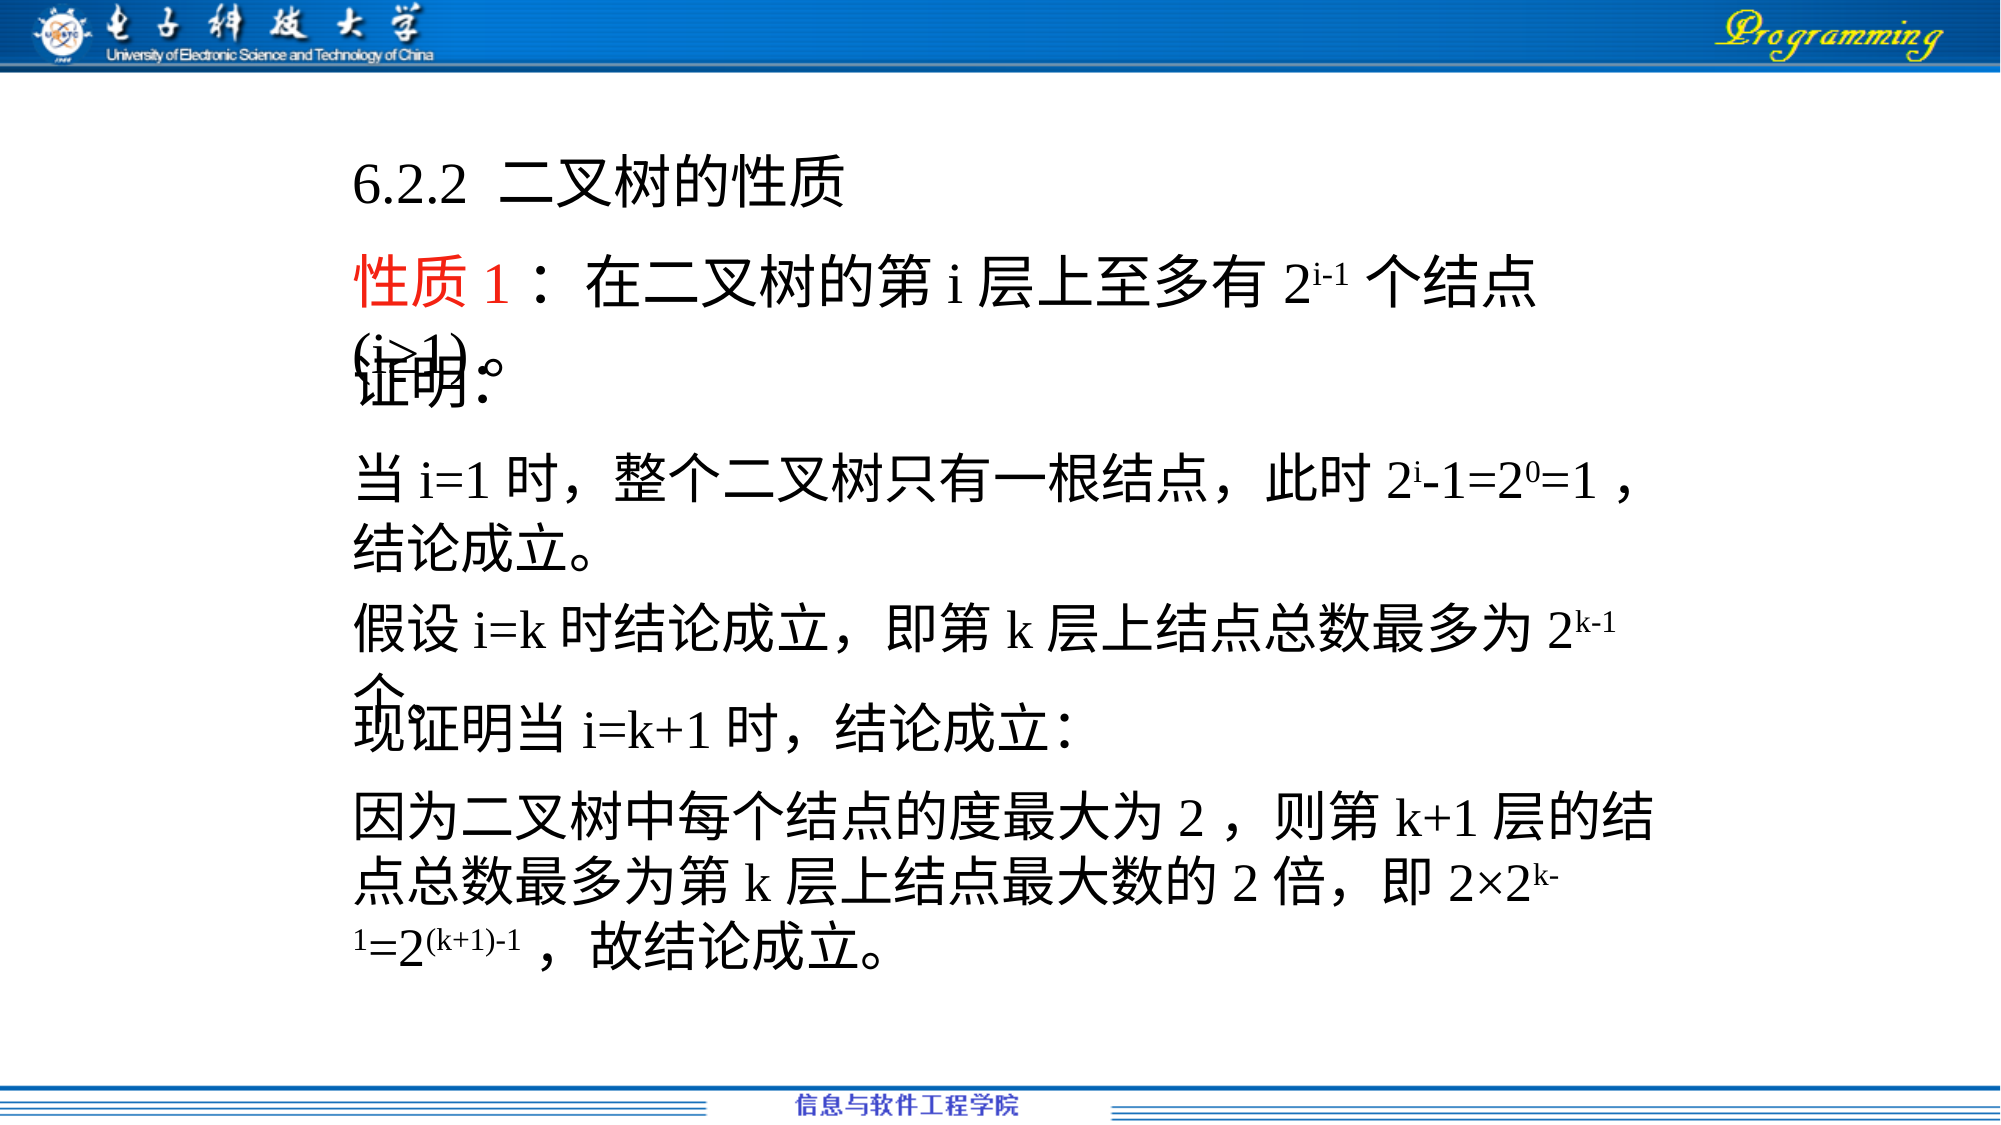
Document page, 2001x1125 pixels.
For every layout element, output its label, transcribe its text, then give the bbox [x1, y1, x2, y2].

text_box 因为二叉树中每个结点的度最大为2，则第k+1层的结点总数最多为第k层上结点最大数的2倍，即2×2k-1=2(k+1)-1，故结论成立。 [337, 774, 1713, 985]
picture [0, 0, 2001, 1125]
text_box 现证明当i=k+1时，结论成立： [337, 687, 1725, 768]
text_box 性质1：在二叉树的第i层上至多有2i-1个结点(i≥1)。 [337, 237, 1713, 393]
text_box 假设i=k时结论成立，即第k层上结点总数最多为2k-1个。 [337, 587, 1700, 687]
text_box 当i=1时，整个二叉树只有一根结点，此时2i-1=20=1，结论成立。 [337, 437, 1700, 587]
text_box 6.2.2 二叉树的性质 [337, 137, 1700, 223]
text_box 证明： [337, 337, 1438, 423]
